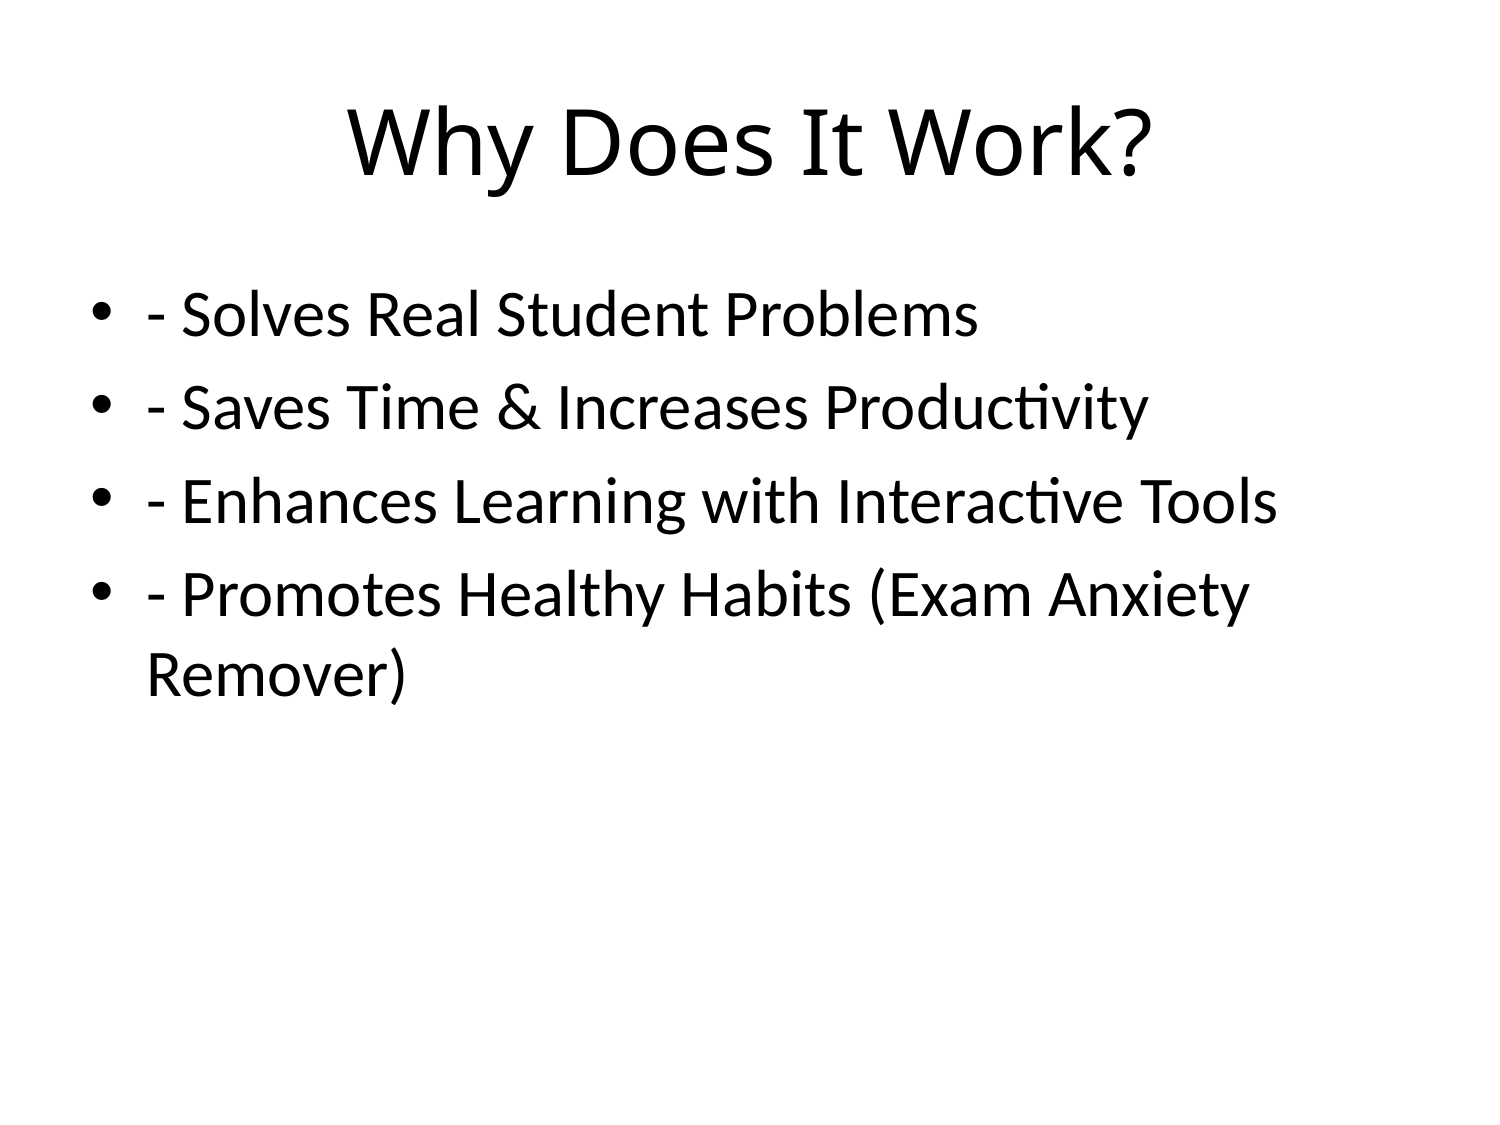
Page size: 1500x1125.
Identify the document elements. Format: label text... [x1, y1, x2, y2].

title Why Does It Work? [75, 45, 1425, 233]
list - Solves Real Student Problems - Saves Time & Increases Productivity - Enhances Learning with Interactive Tools - Promotes Healthy Habits (Exam Anxiety Remover) [75, 262, 1425, 1005]
